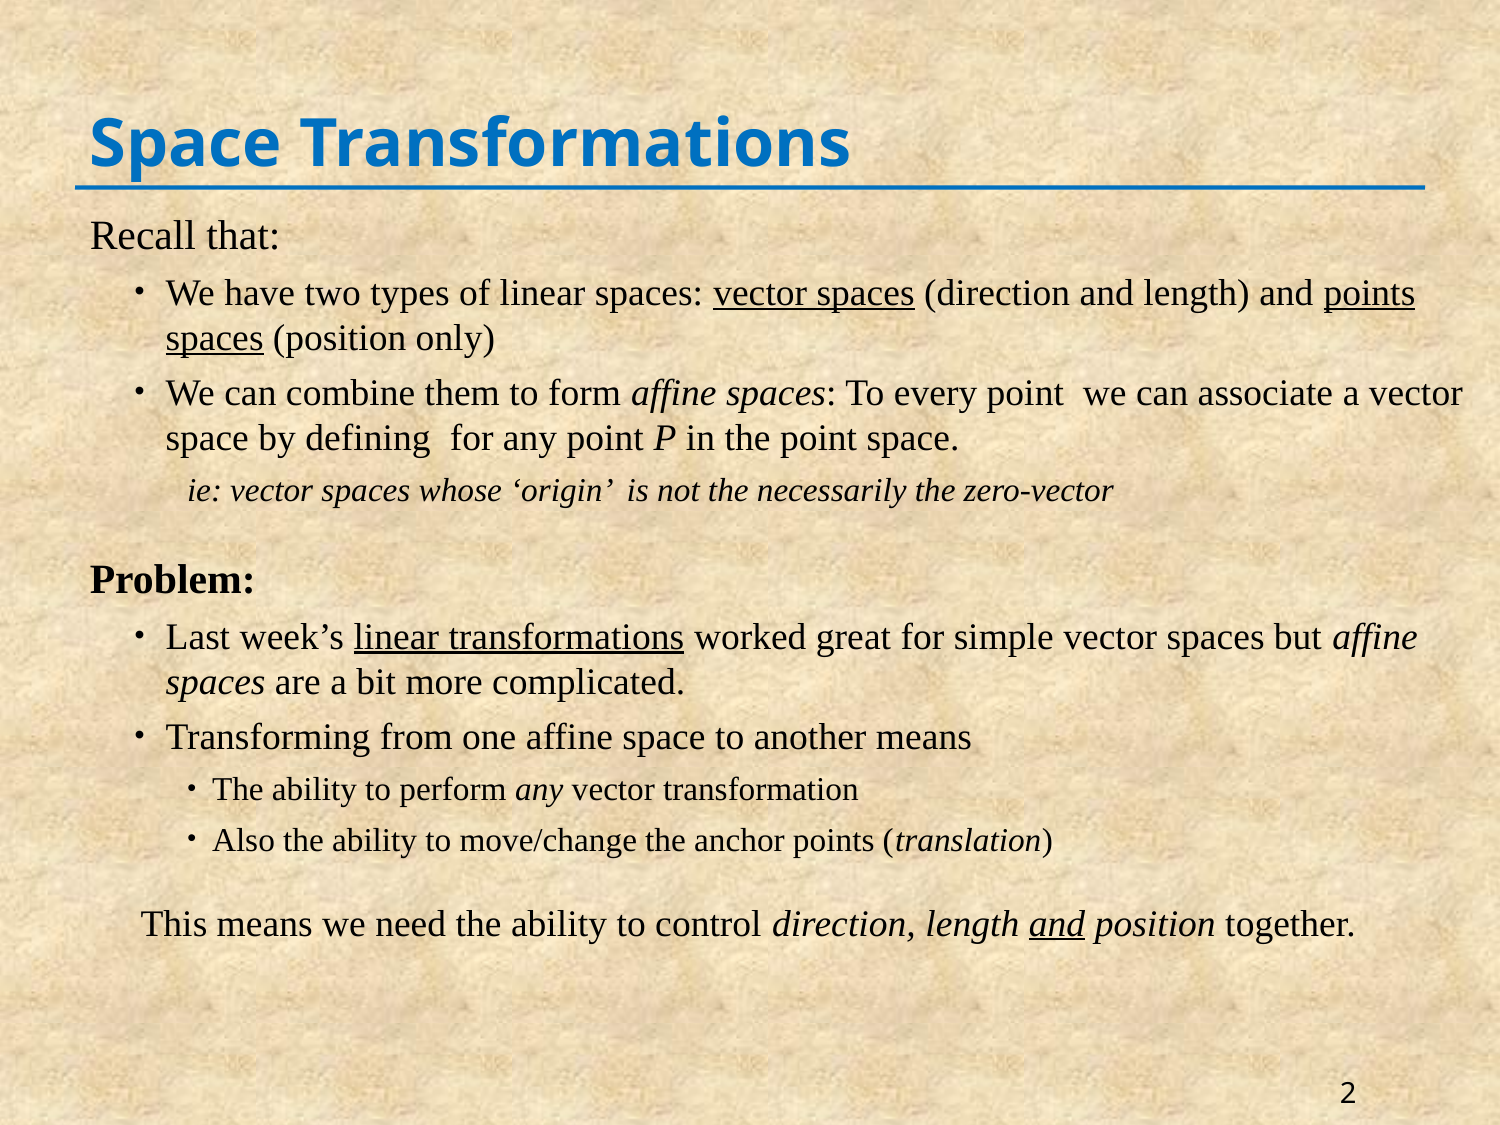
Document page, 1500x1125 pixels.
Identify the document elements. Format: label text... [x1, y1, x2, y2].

picture [0, 0, 1500, 1125]
slide_number 2 [1325, 1066, 1425, 1125]
title Space Transformations [75, 24, 1488, 188]
